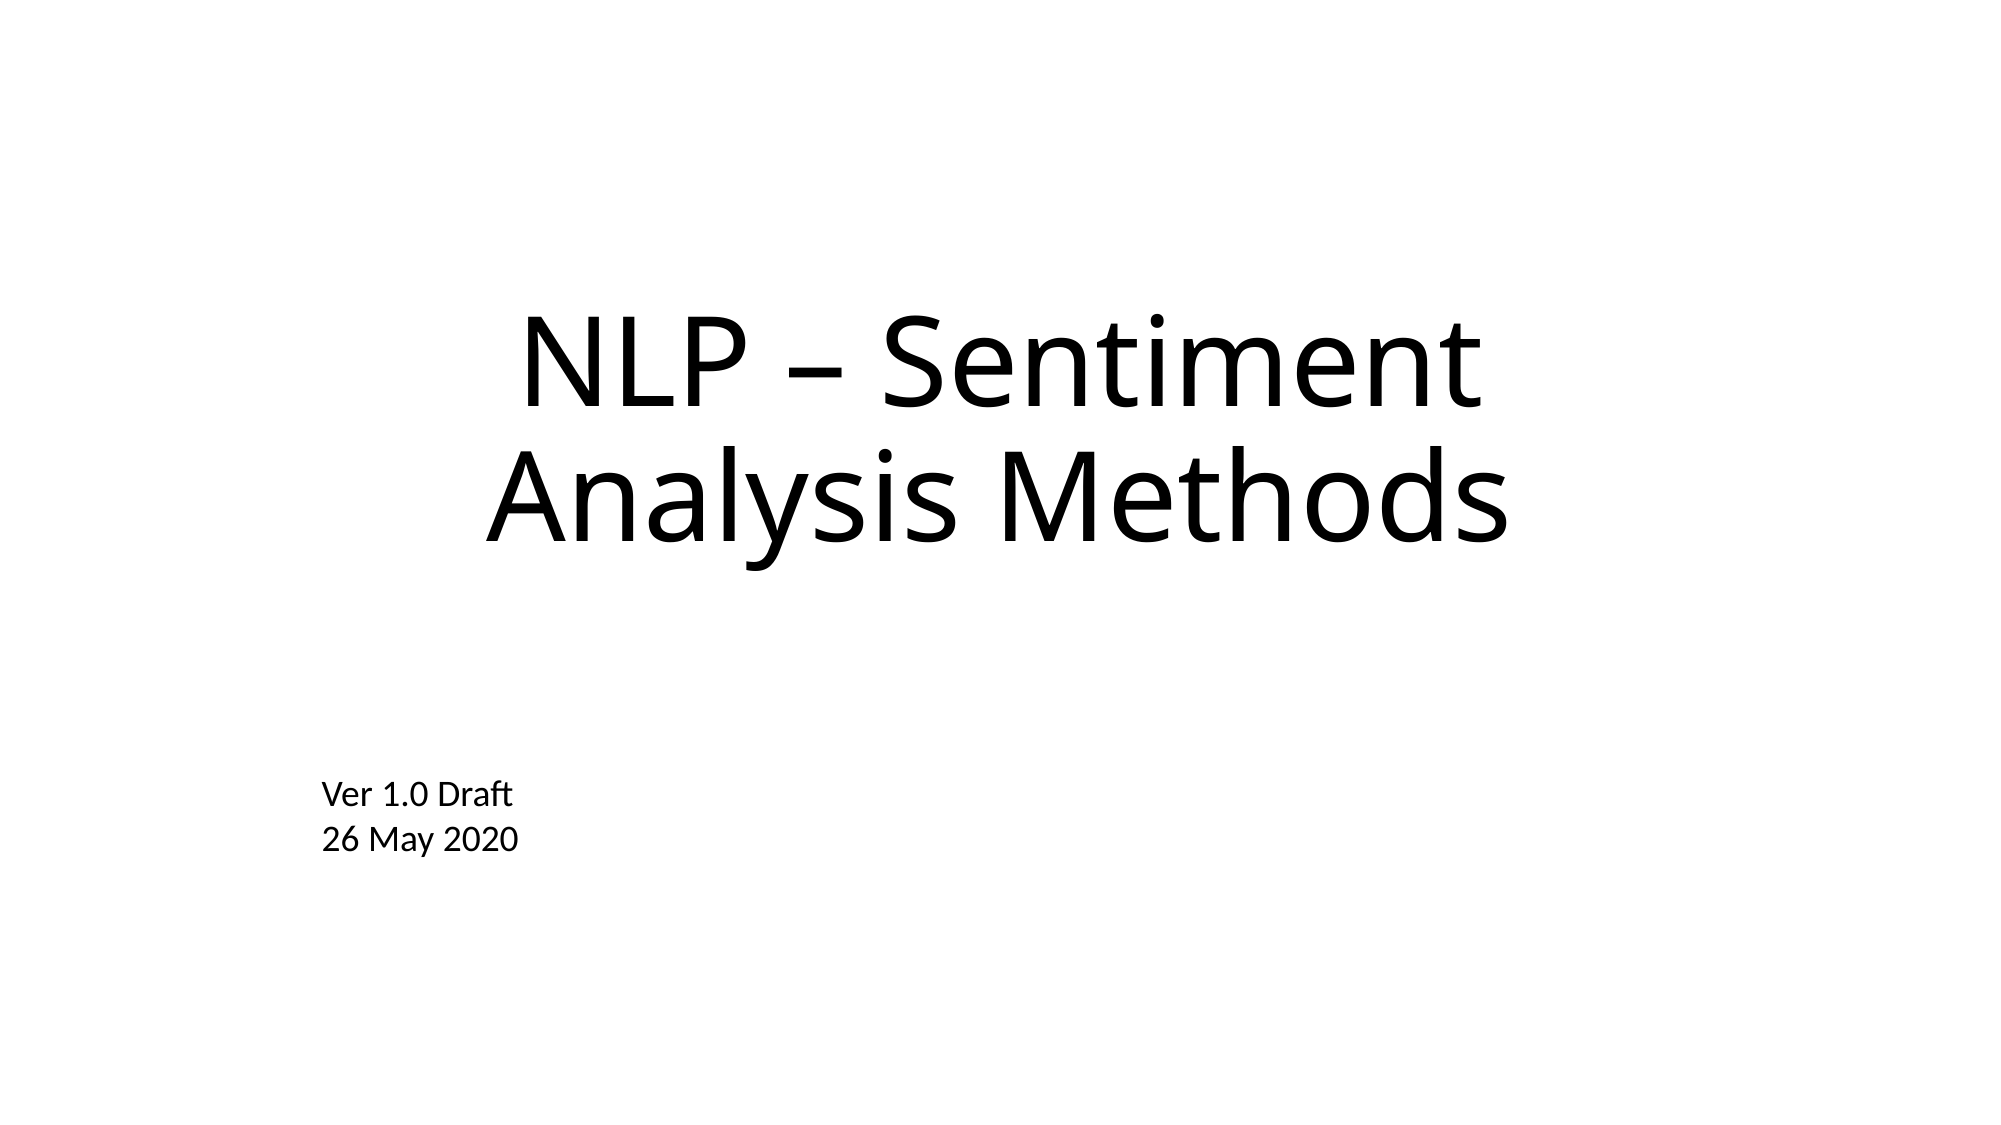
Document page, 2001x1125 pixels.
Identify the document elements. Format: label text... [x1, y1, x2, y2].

title NLP – Sentiment Analysis Methods [249, 184, 1750, 576]
text_box Ver 1.0 Draft 26 May 2020 [306, 761, 593, 867]
